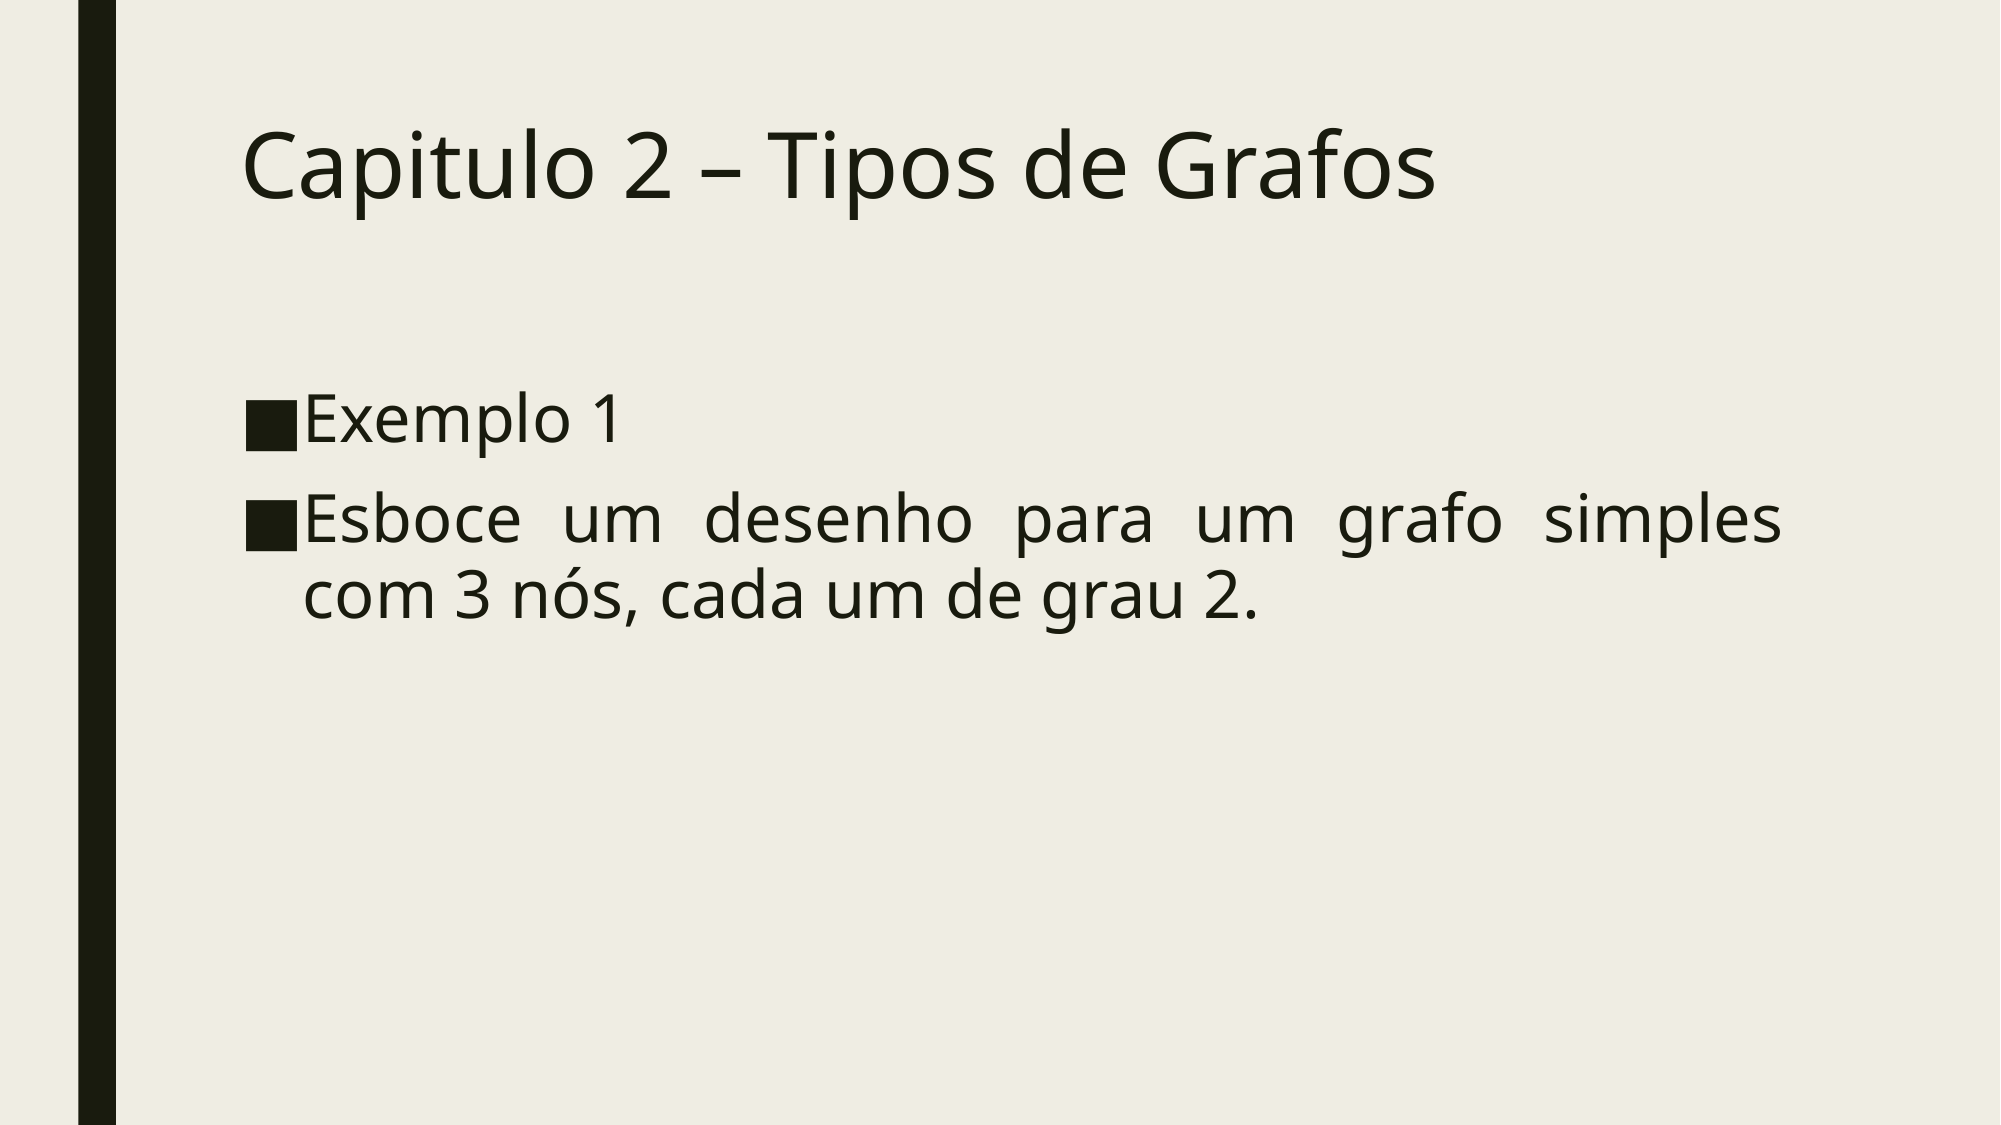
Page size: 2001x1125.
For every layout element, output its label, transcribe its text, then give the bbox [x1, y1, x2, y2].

list Exemplo 1 Esboce um desenho para um grafo simples com 3 nós, cada um de grau 2. [225, 375, 1800, 963]
title Capitulo 2 – Tipos de Grafos [225, 112, 1800, 357]
